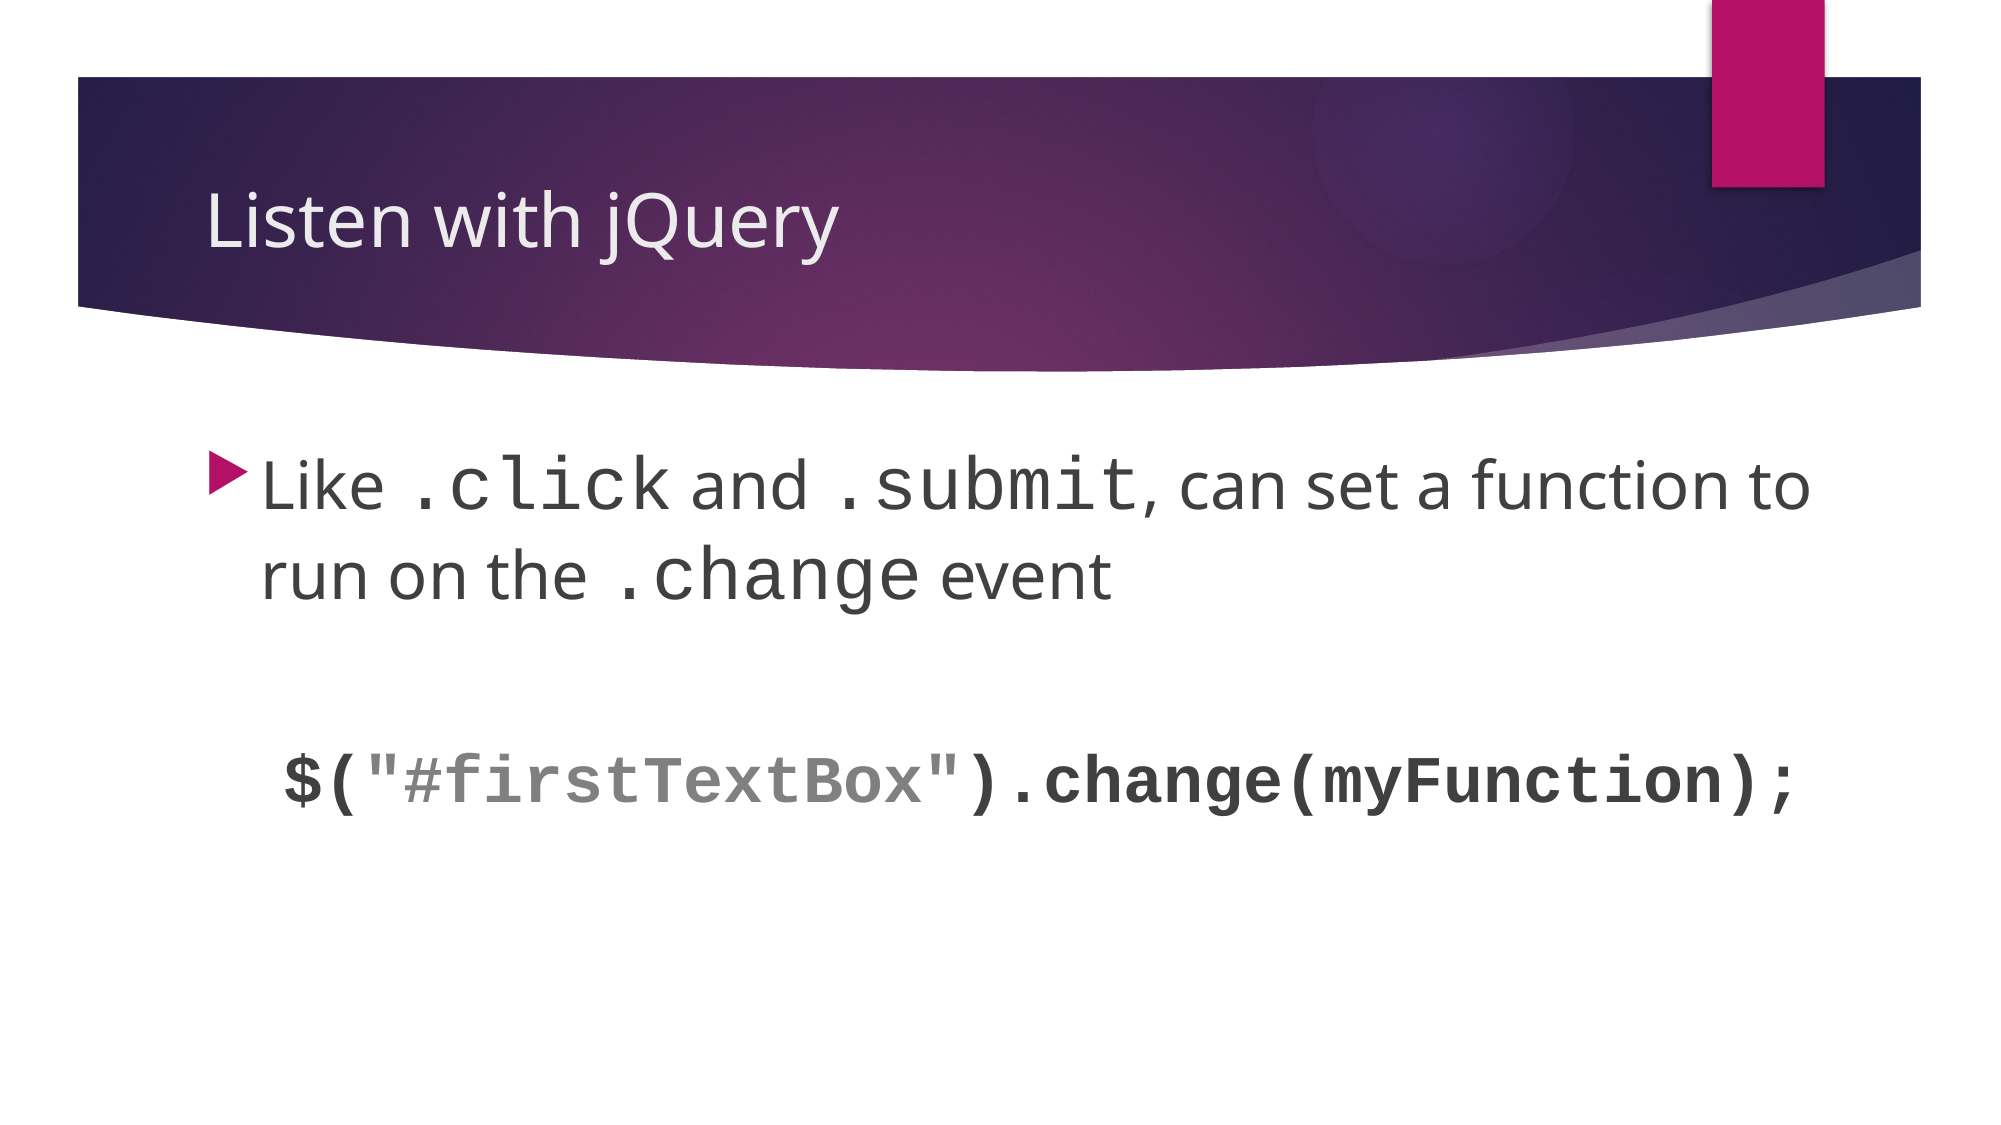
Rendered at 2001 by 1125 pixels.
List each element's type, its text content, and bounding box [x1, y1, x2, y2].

title Listen with jQuery [189, 159, 1627, 276]
list Like .click and .submit, can set a function to run on the .change event $("#firstTextBox").change(myFunction); [189, 427, 1899, 988]
